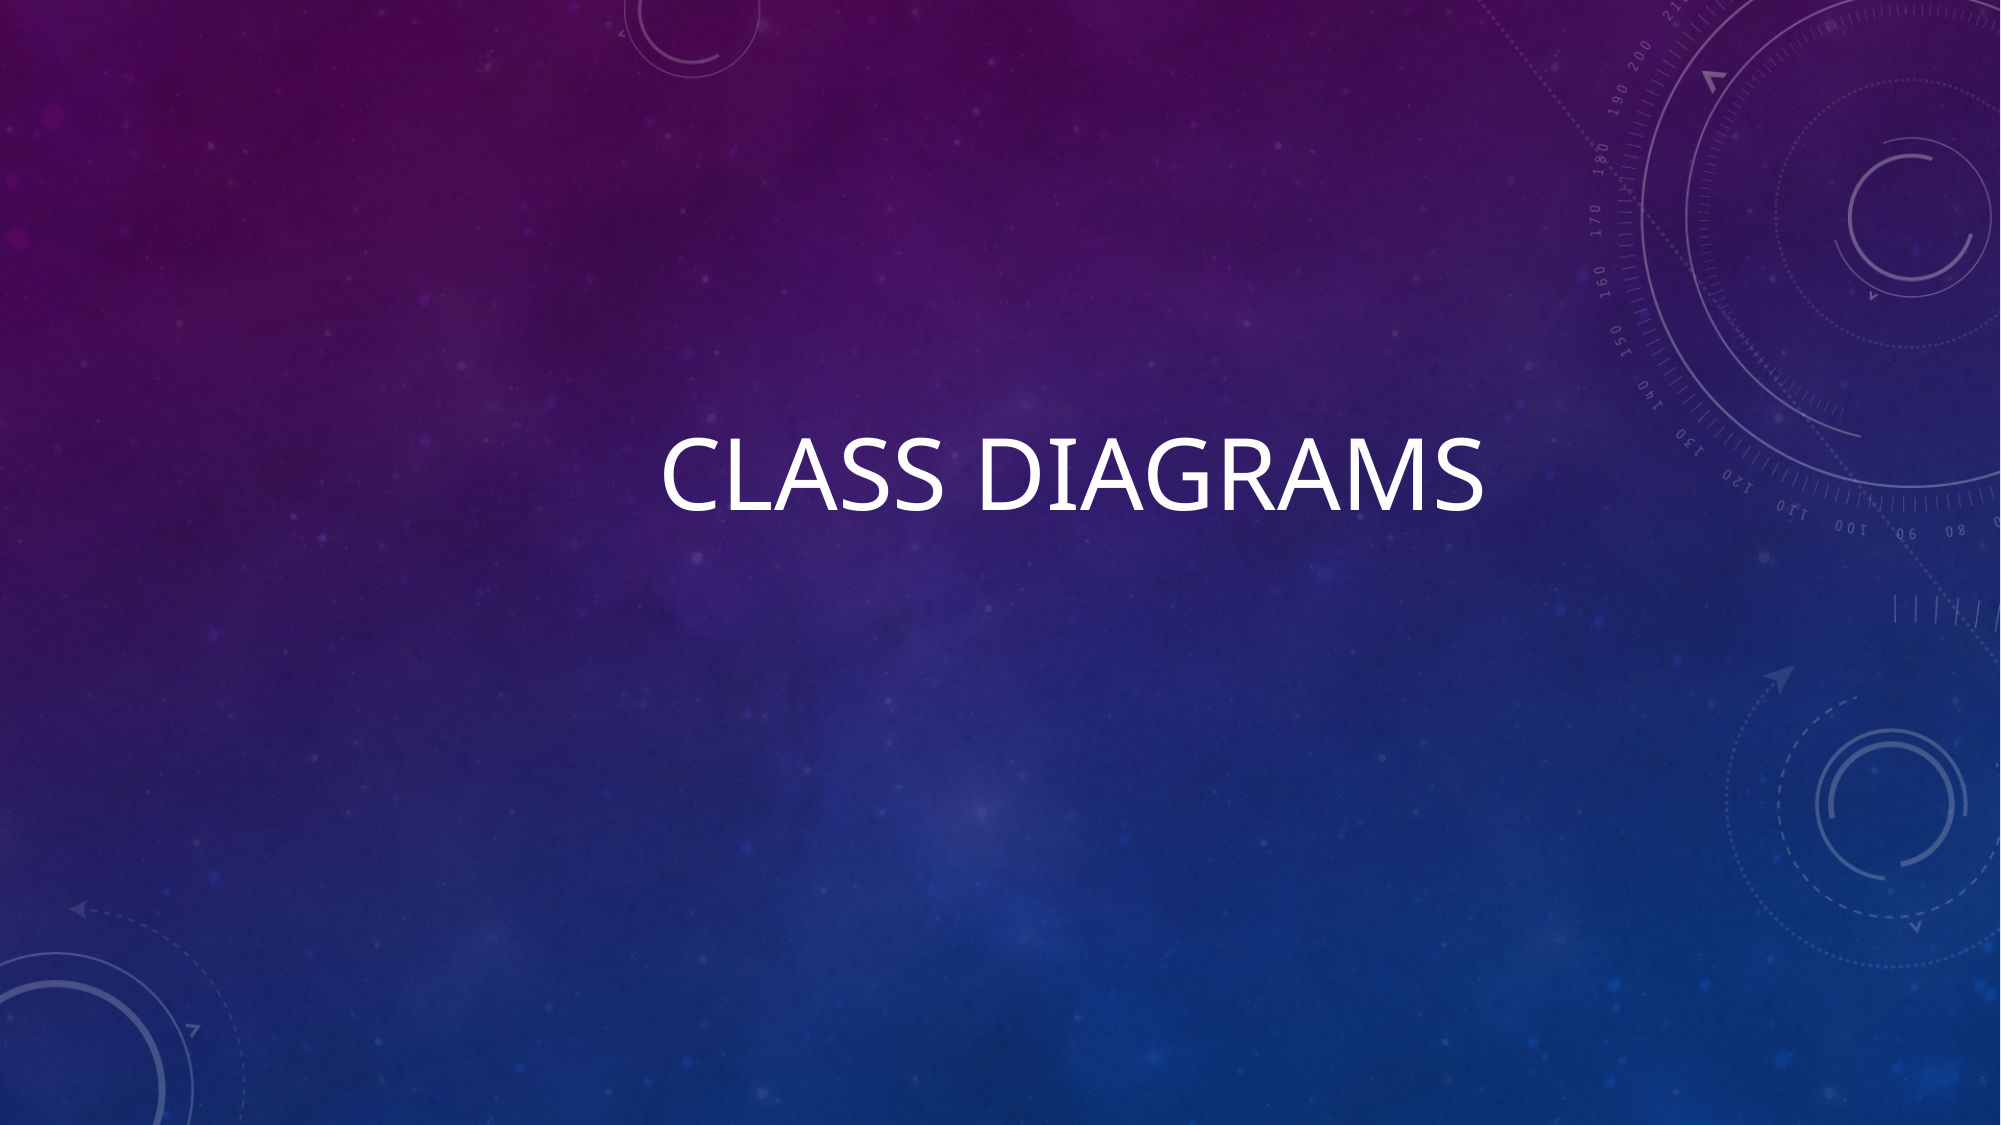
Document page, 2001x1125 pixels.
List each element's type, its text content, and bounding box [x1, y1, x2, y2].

picture [0, 0, 2001, 1125]
title Class Diagrams [242, 351, 1905, 591]
